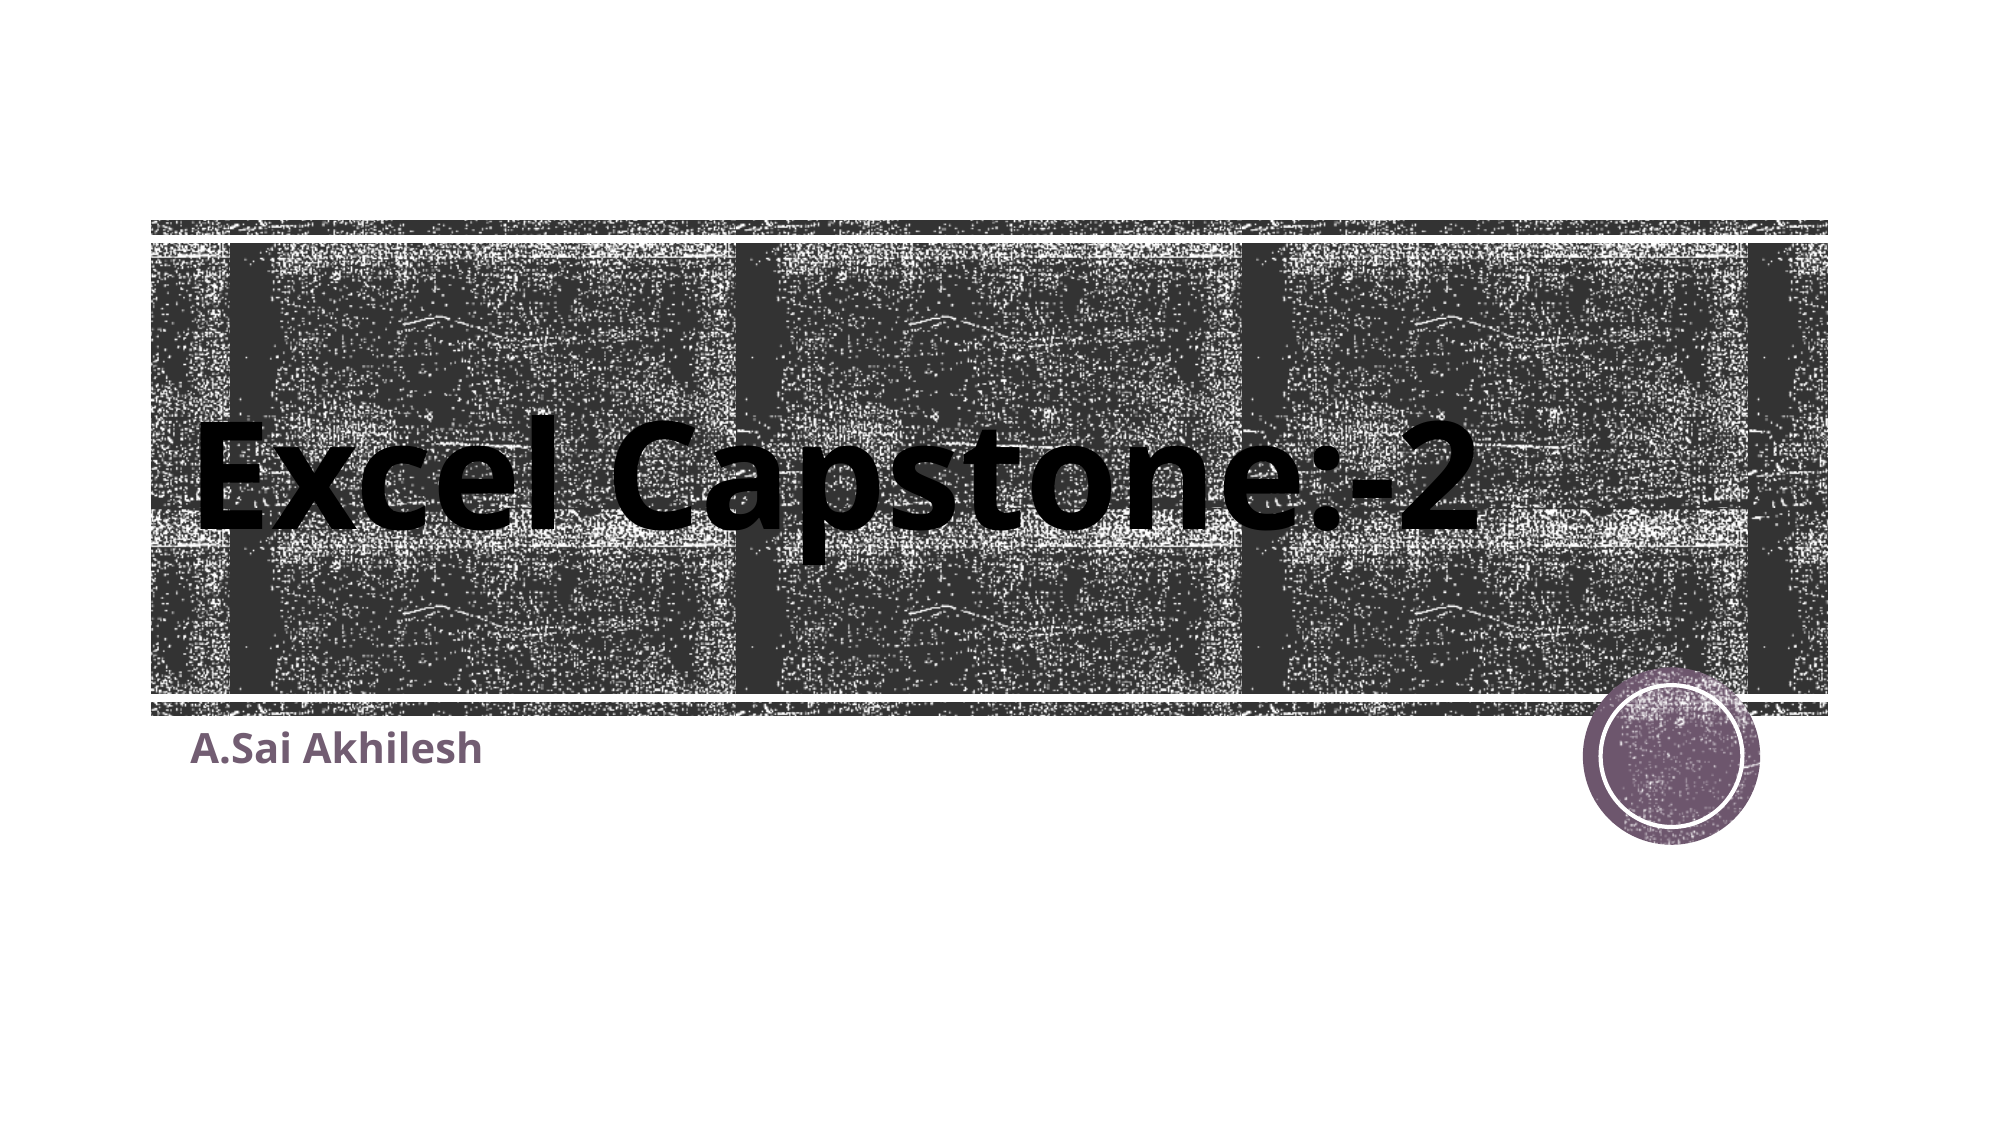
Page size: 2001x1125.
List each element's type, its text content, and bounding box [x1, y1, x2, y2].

title Excel Capstone:-2 [172, 234, 1808, 733]
subtitle A.Sai Akhilesh [175, 720, 1470, 896]
